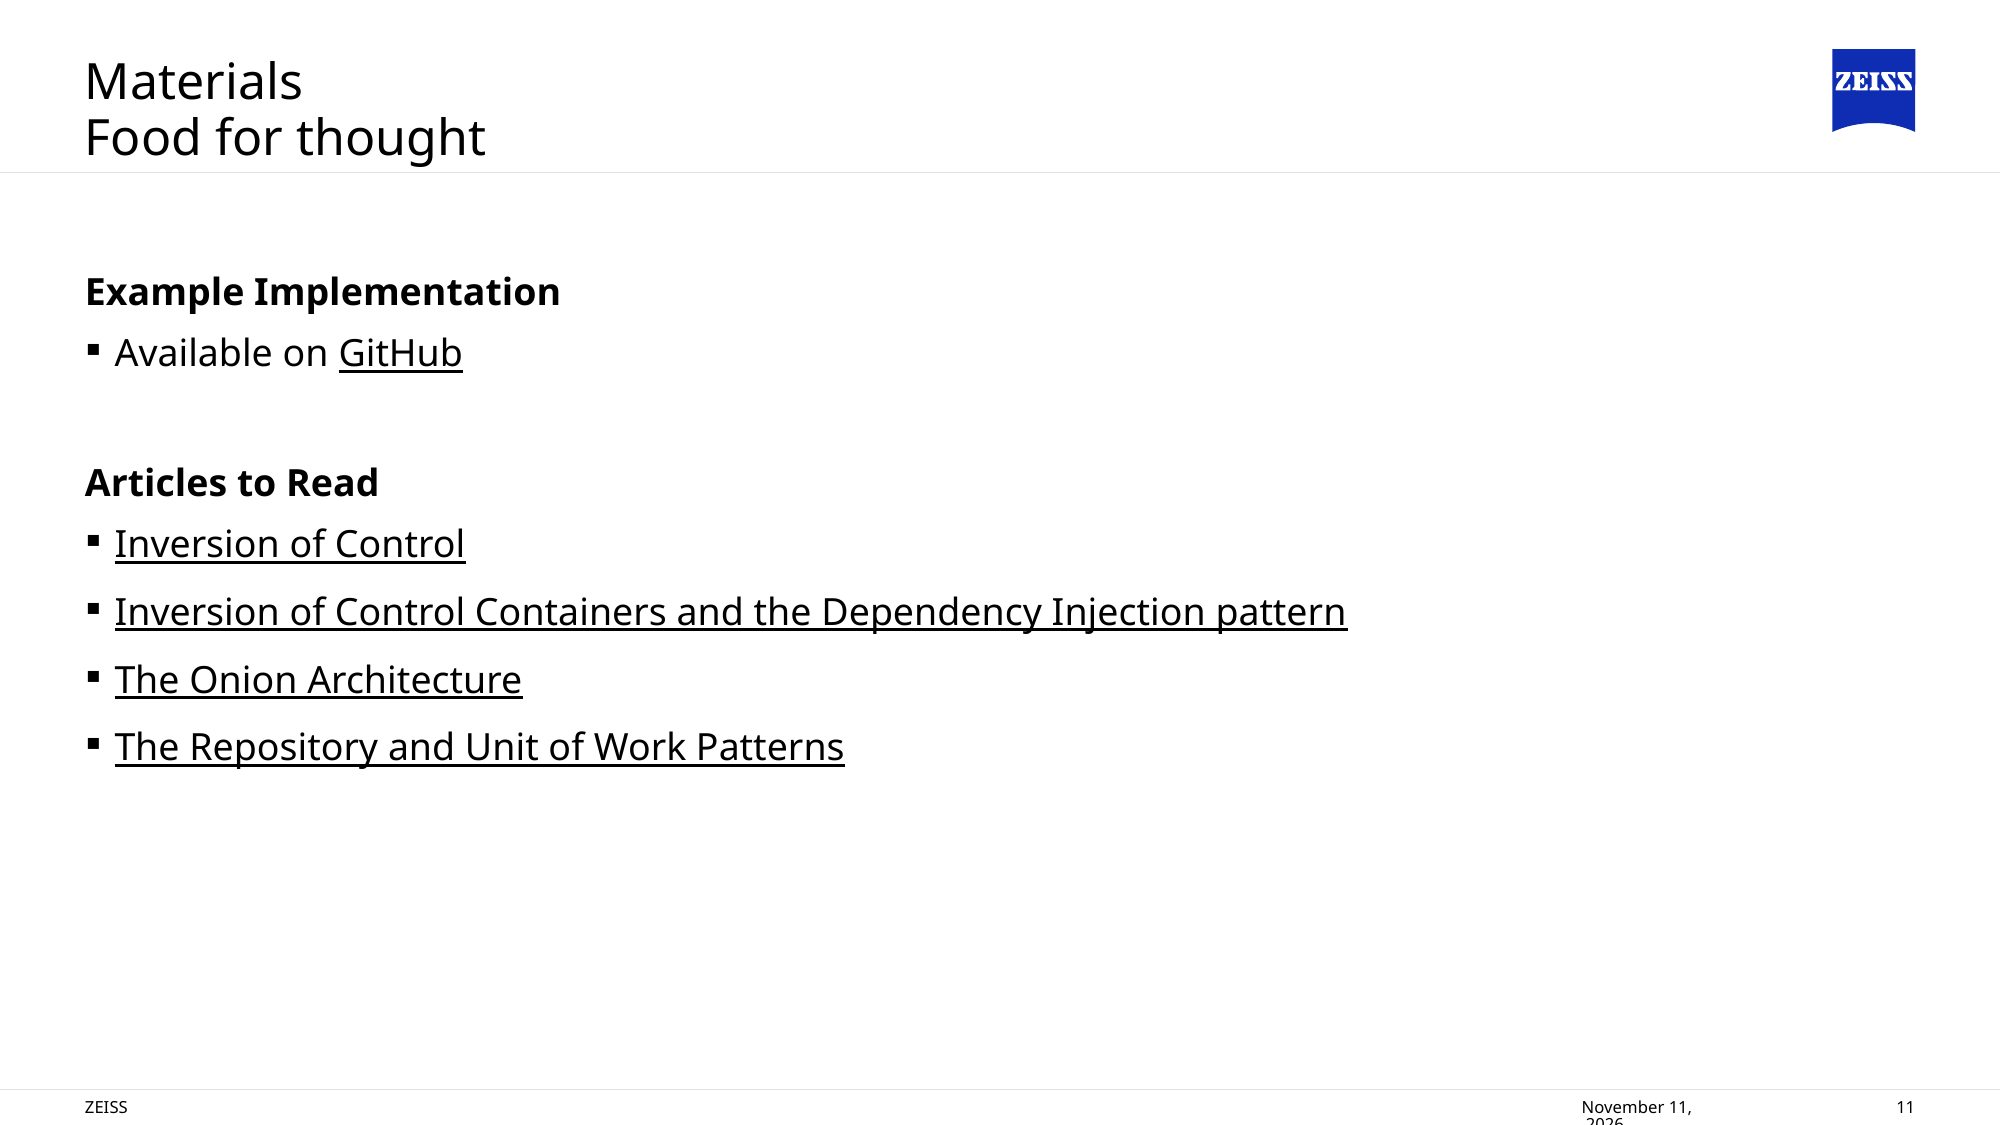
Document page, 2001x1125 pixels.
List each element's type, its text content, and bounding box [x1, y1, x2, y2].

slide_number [1581, 1097, 1696, 1118]
slide_number 11 [1885, 1097, 1916, 1118]
list Example Implementation Available on GitHub Articles to Read Inversion of Control Inversion of Control Containers and the Dependency Injection pattern The Onion Architecture The Repository and Unit of Work Patterns [85, 267, 1916, 1000]
footer ZEISS [85, 1097, 724, 1118]
list Food for thought [85, 105, 1683, 167]
title Materials [85, 49, 1683, 105]
